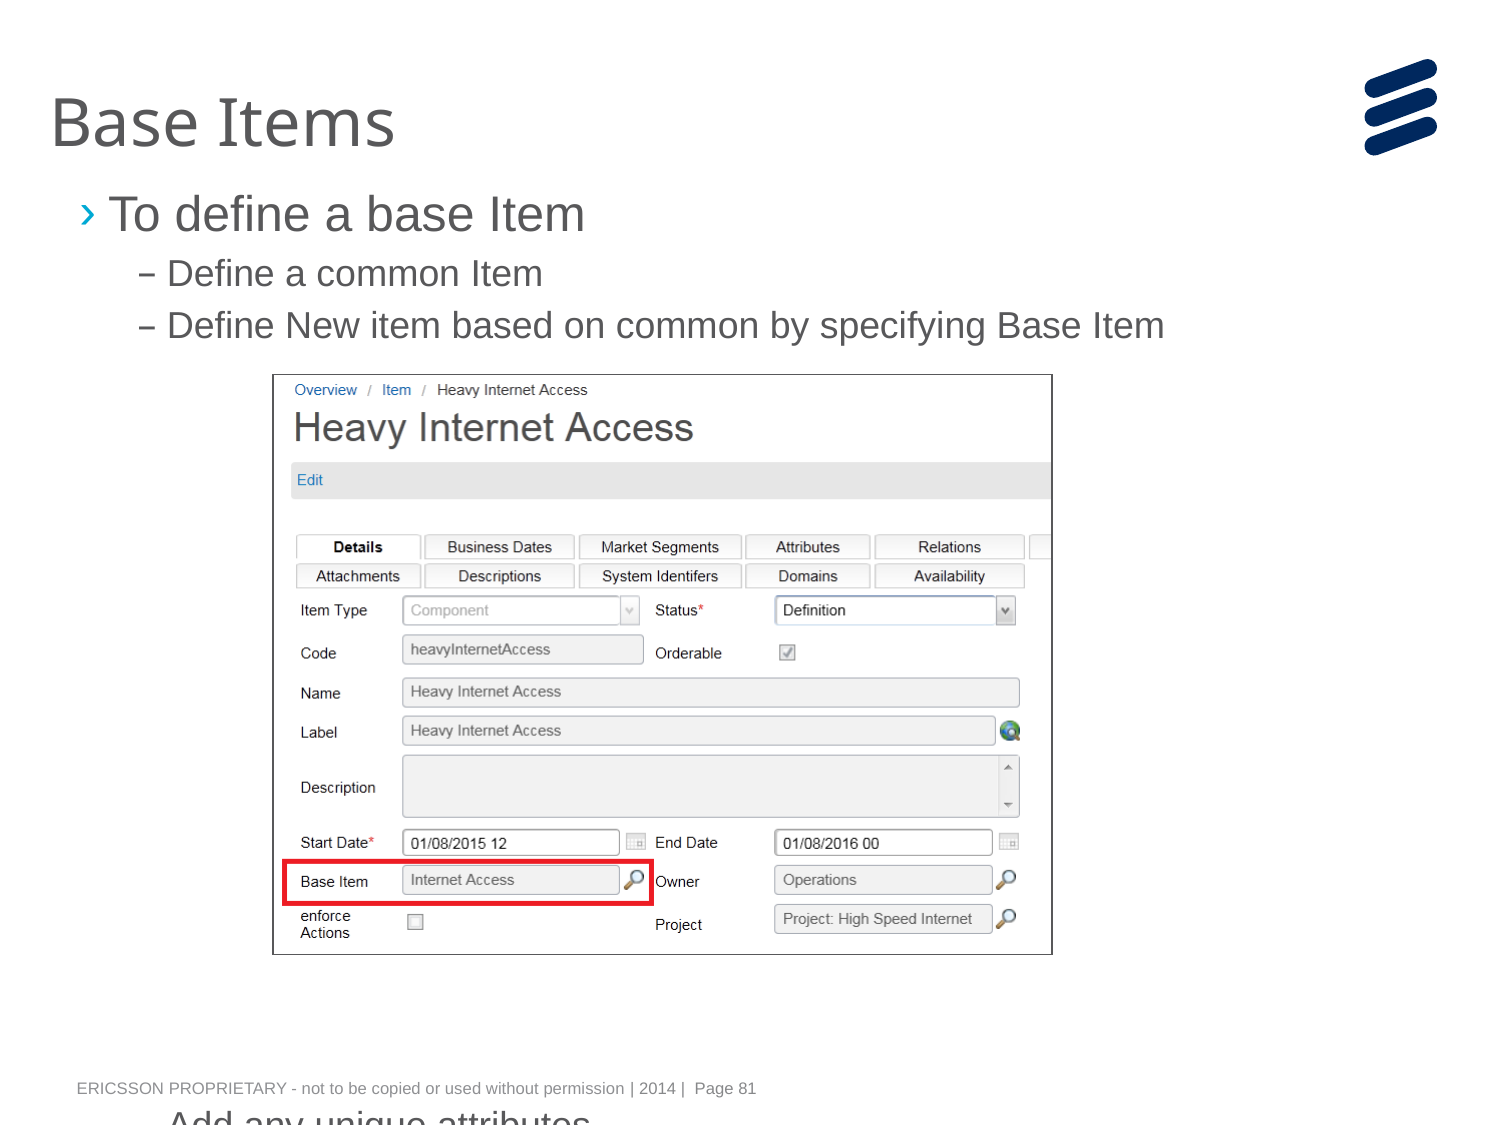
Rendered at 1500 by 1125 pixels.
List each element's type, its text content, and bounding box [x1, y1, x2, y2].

title Base Items [37, 39, 1268, 218]
picture [273, 374, 1052, 954]
list To define a base Item Define a common Item Define New item based on common by specifying Base Item Add any unique attributes Define the restriction on the inherited attributes / properties [67, 181, 1463, 1042]
